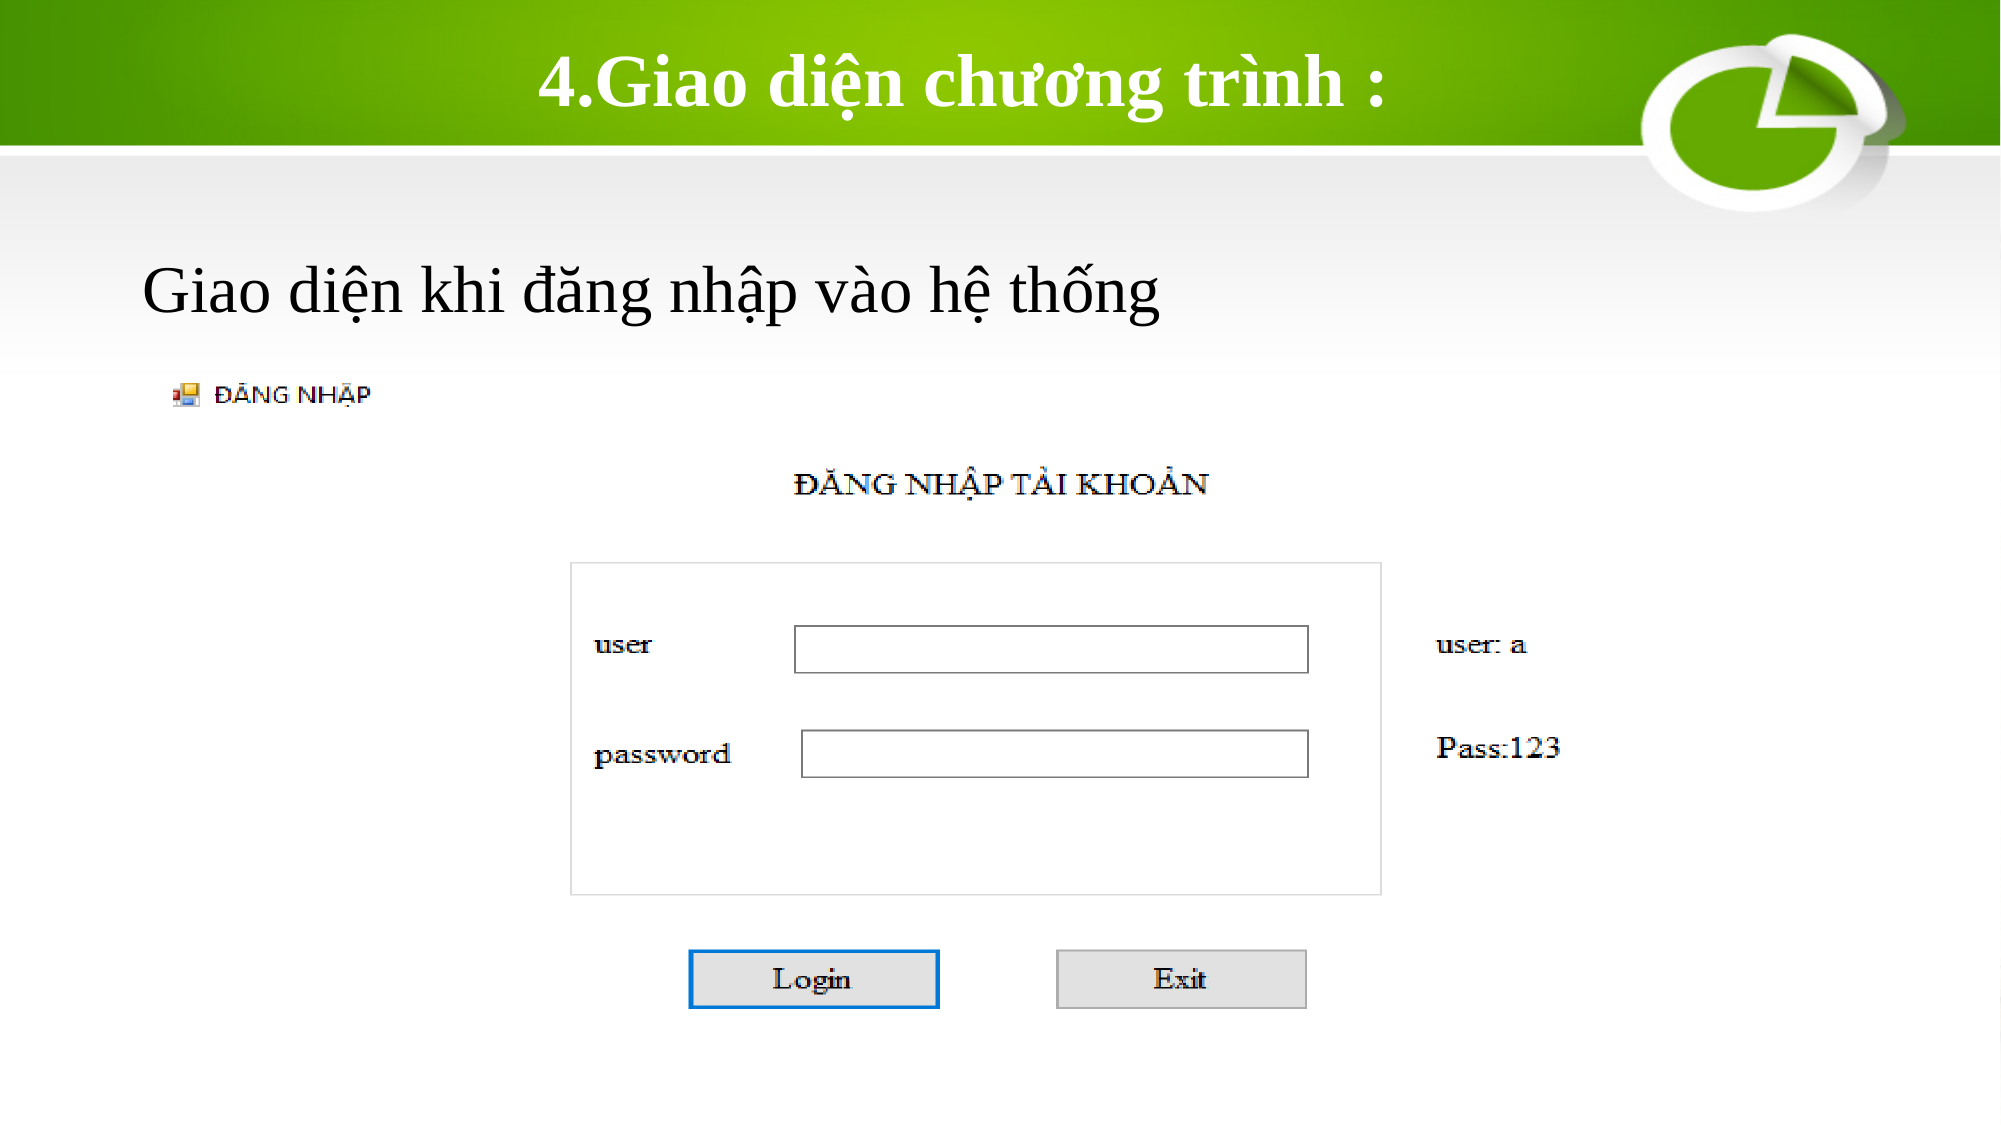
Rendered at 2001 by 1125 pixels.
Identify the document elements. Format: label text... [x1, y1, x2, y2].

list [172, 382, 1828, 1061]
title 4.Giao diện chương trình : [523, 28, 1477, 125]
picture [0, 0, 2001, 1125]
list Giao diện khi đăng nhập vào hệ thống [127, 237, 1833, 324]
